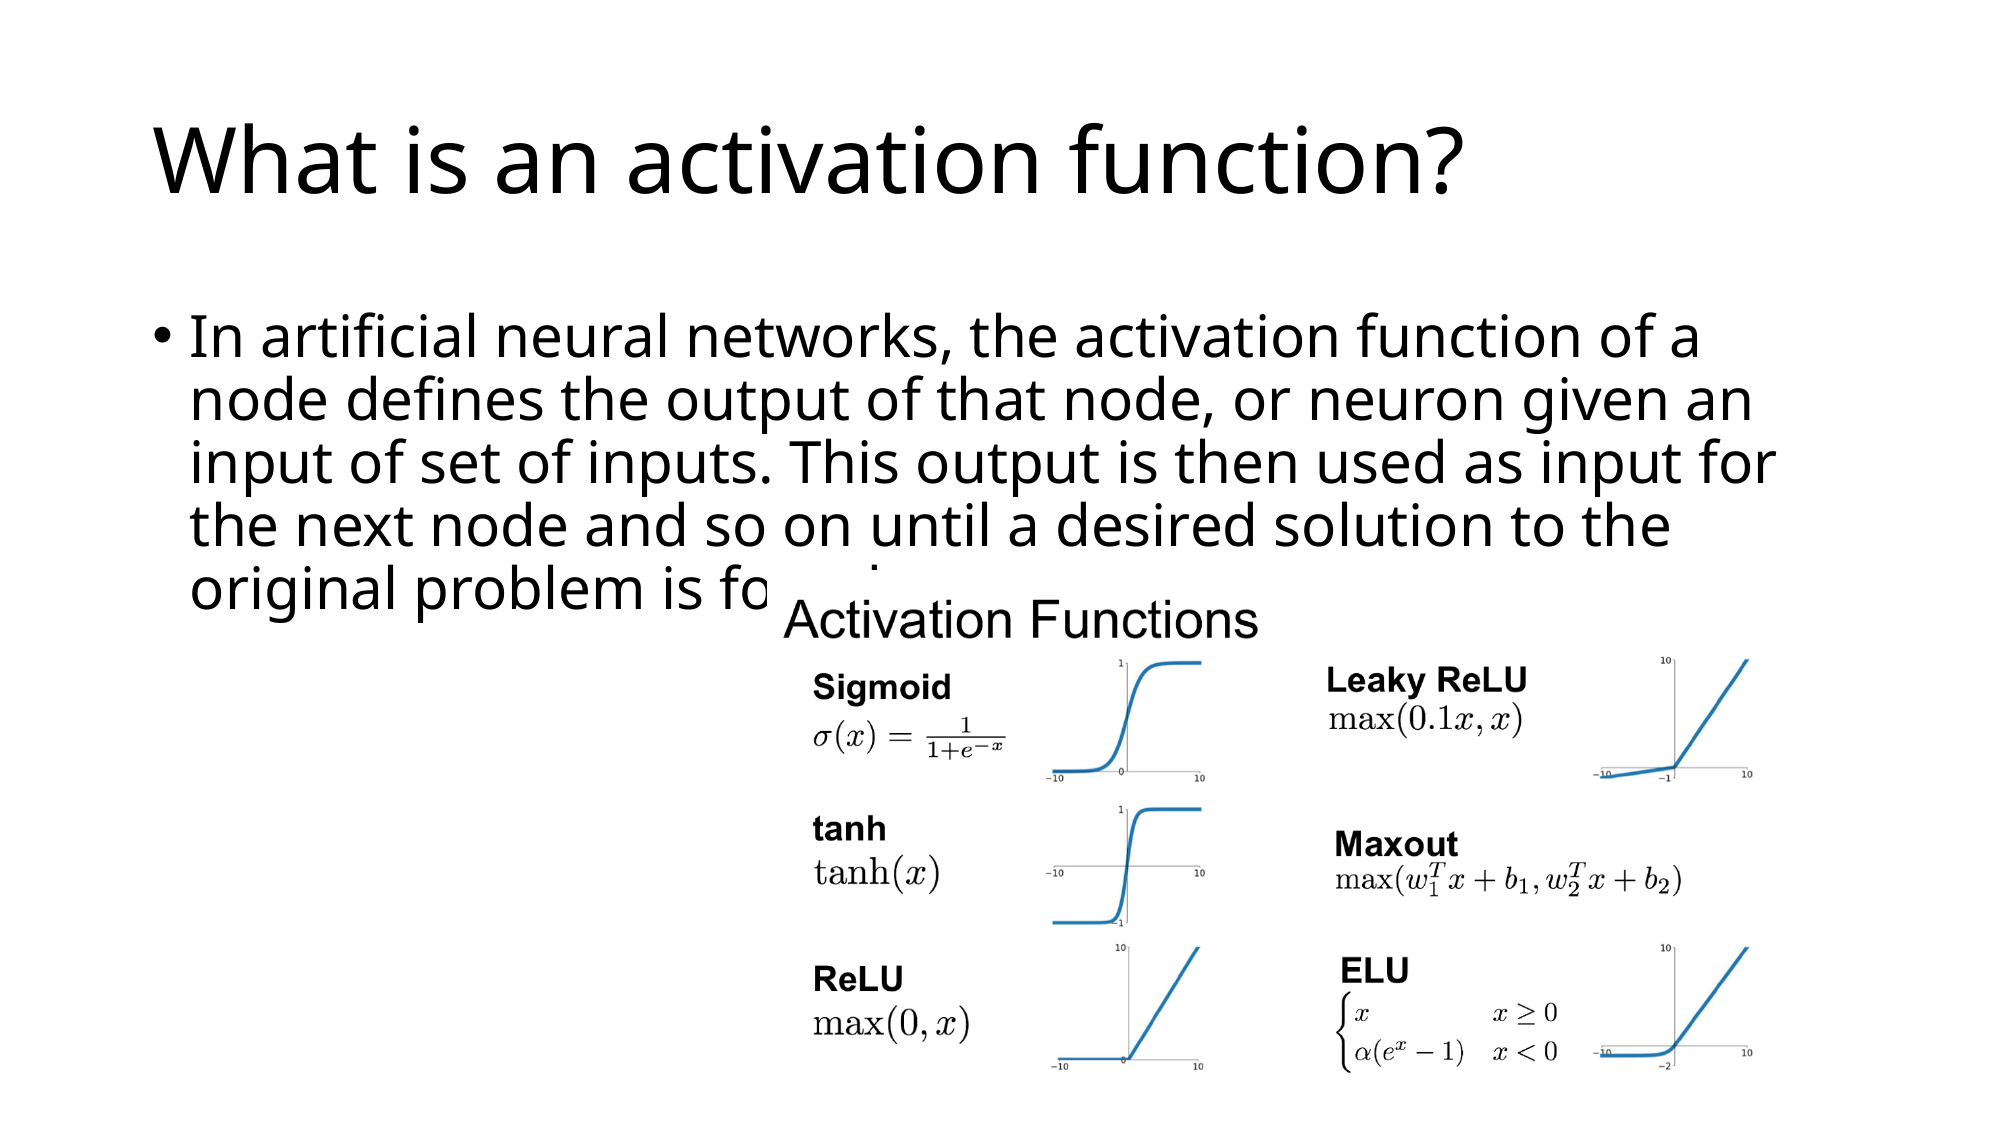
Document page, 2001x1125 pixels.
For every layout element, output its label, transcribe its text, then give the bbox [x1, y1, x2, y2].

picture [767, 570, 1820, 1100]
list In artificial neural networks, the activation function of a node defines the output of that node, or neuron given an input of set of inputs. This output is then used as input for the next node and so on until a desired solution to the original problem is found. [137, 299, 1863, 1014]
title What is an activation function? [137, 55, 1863, 274]
